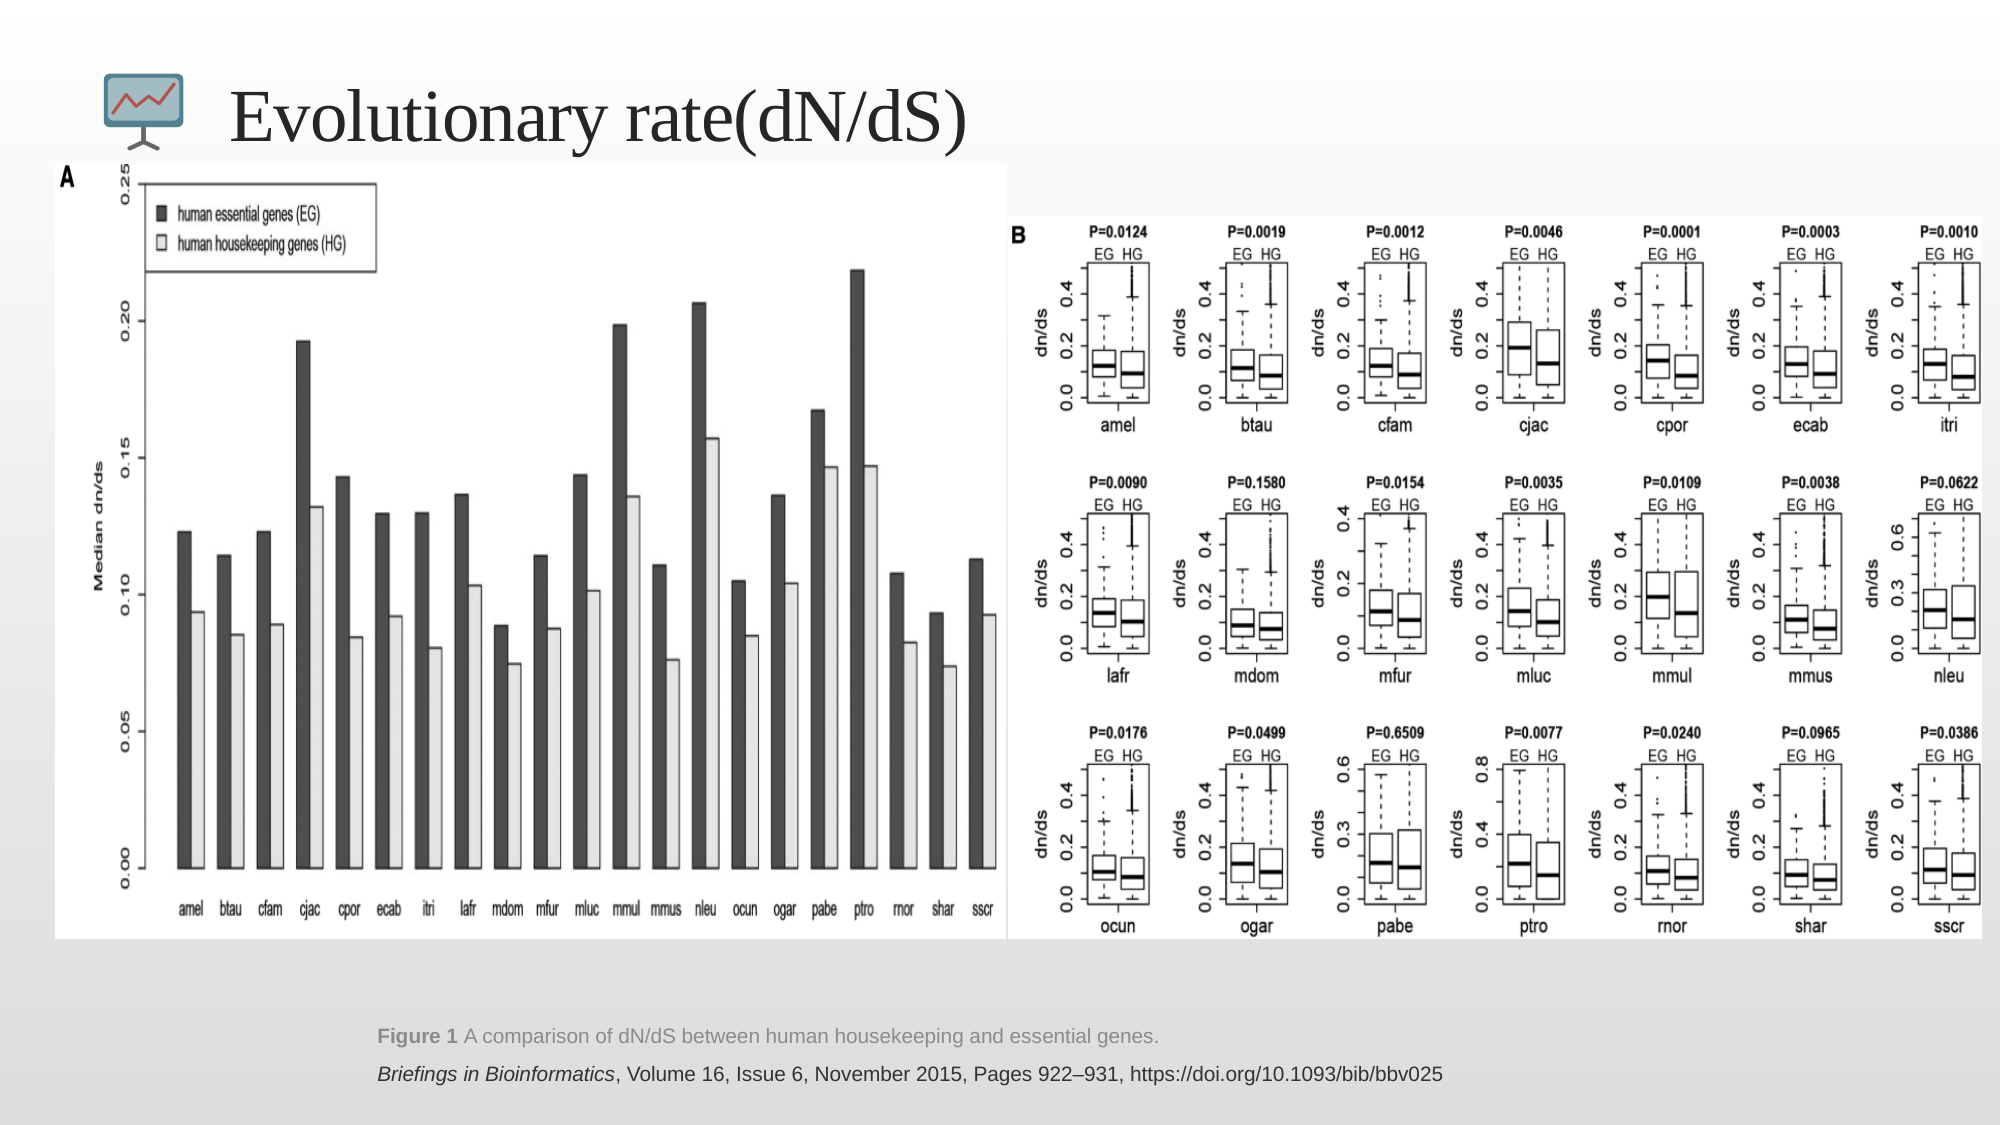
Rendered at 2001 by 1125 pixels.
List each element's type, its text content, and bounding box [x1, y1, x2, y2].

text_box Evolutionary rate(dN/dS) [229, 58, 1479, 164]
picture [1008, 216, 1982, 939]
picture [55, 14, 1006, 939]
footer Figure 1 A comparison of dN/dS between human housekeeping and essential genes. Briefings in Bioinformatics, Volume 16, Issue 6, November 2015, Pages 922–931, https://doi.org/10.1093/bib/bbv025 [347, 983, 1824, 1125]
